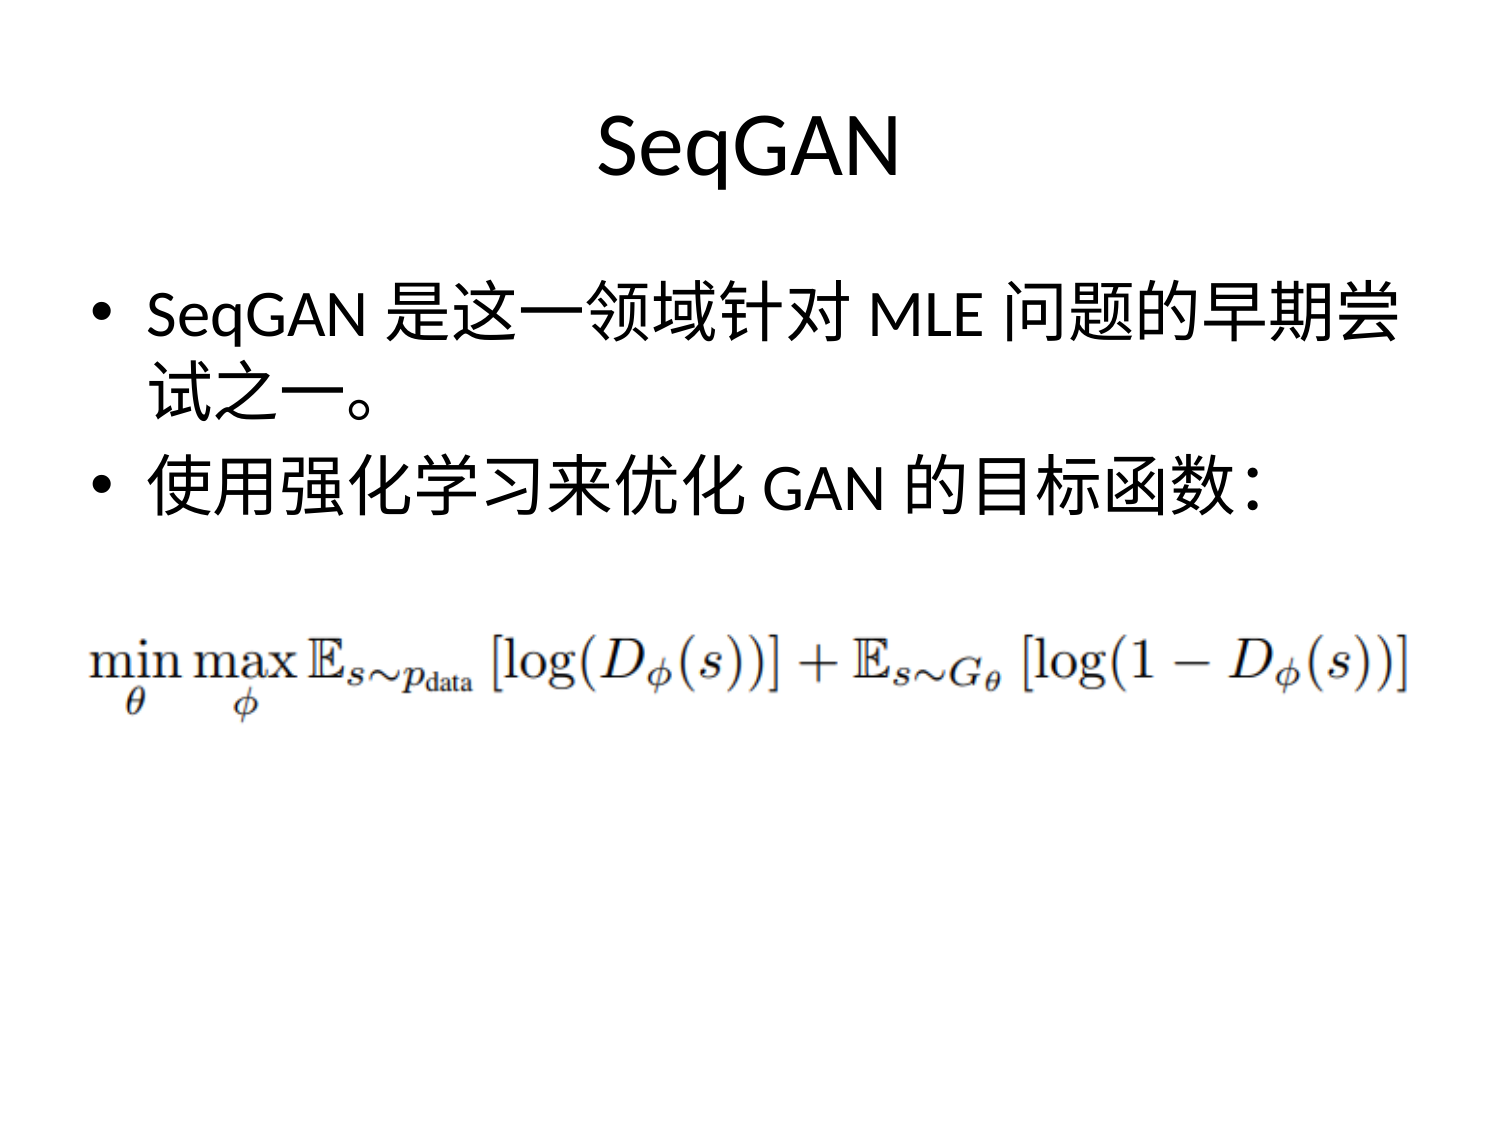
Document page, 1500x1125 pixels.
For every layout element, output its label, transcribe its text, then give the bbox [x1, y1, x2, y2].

title SeqGAN [75, 45, 1425, 233]
list SeqGAN是这一领域针对MLE问题的早期尝试之一。 使用强化学习来优化GAN的目标函数： [75, 262, 1425, 1005]
picture [76, 608, 1417, 740]
